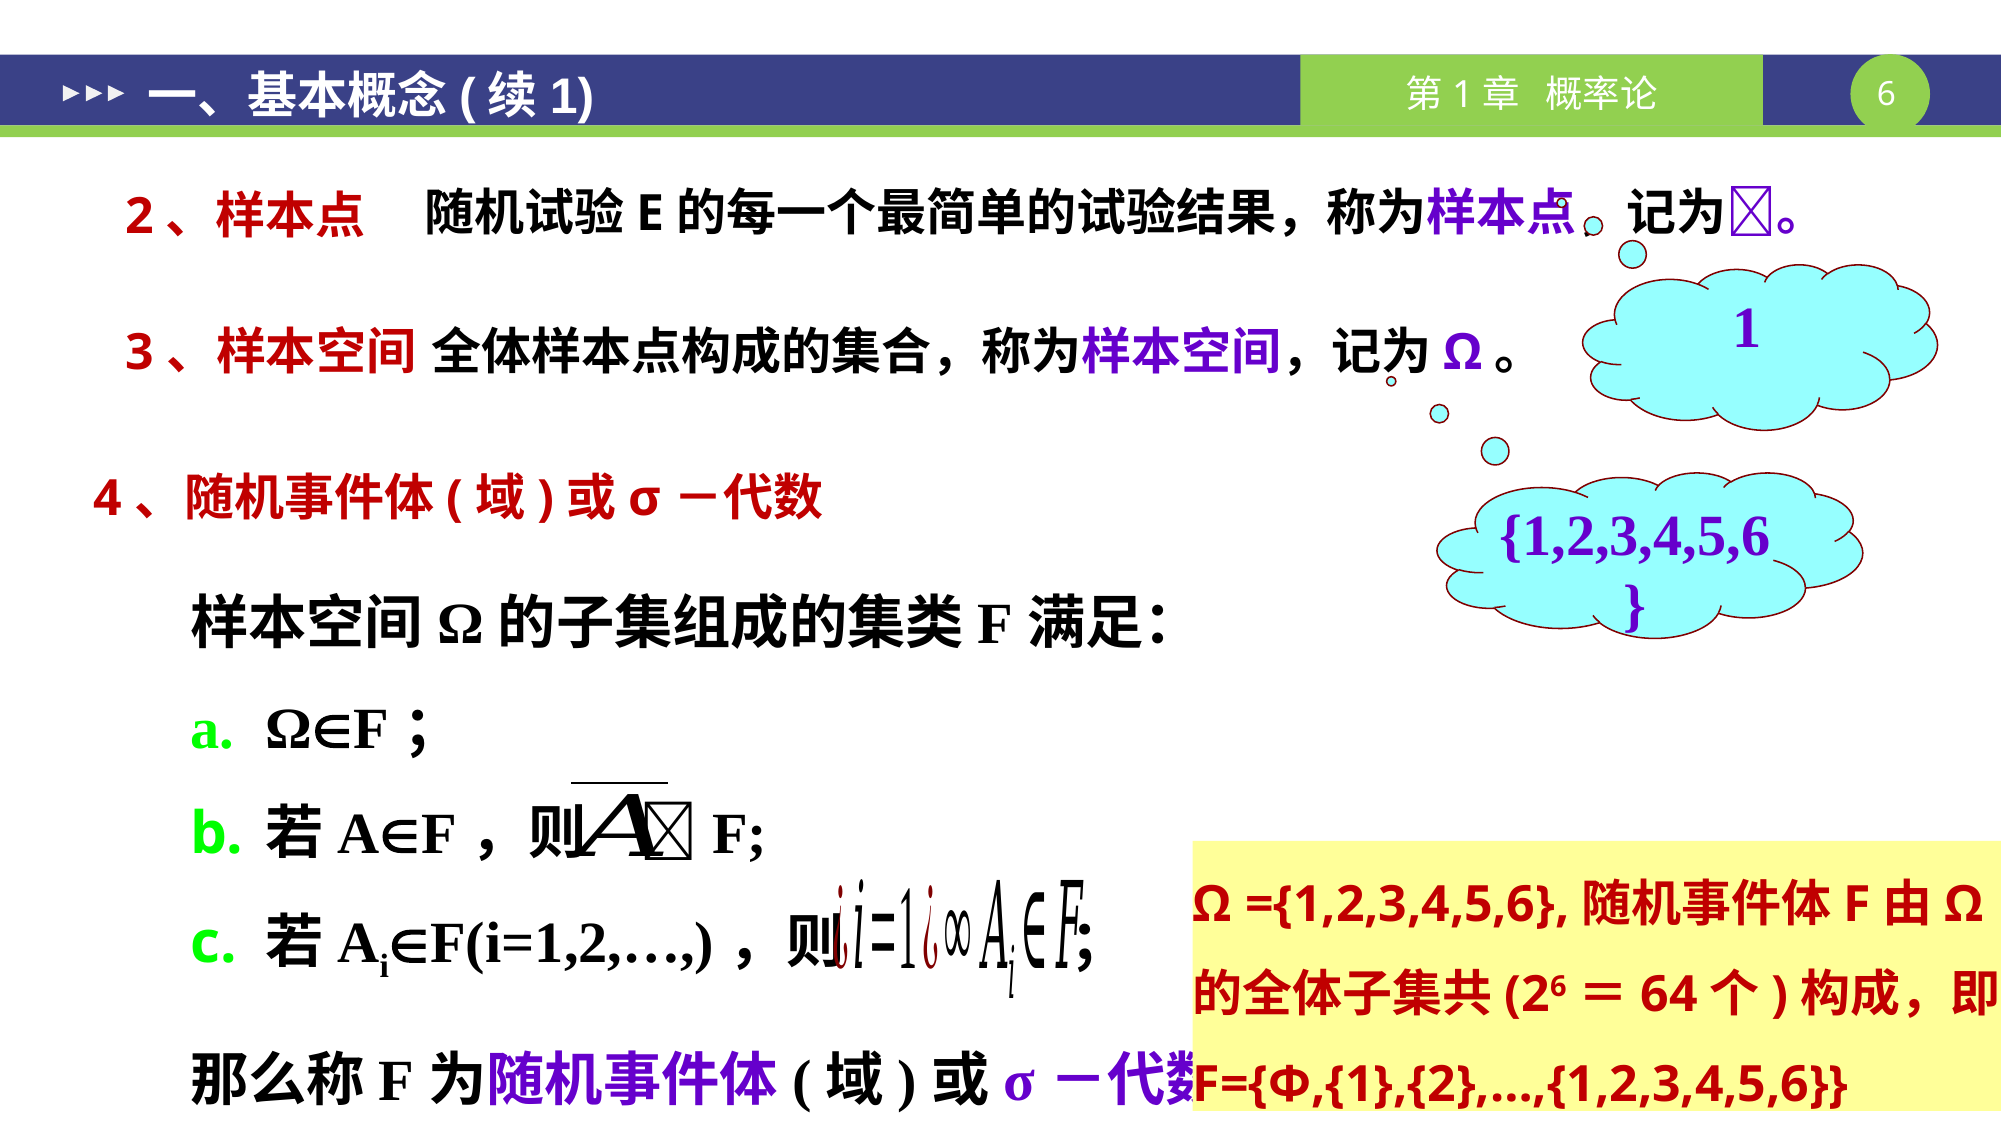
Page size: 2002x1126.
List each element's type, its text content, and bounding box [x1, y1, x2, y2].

text_box Ω ={1,2,3,4,5,6},随机事件体F由Ω的全体子集共(26＝64个)构成，即F={Φ,{1},{2},…,{1,2,3,4,5,6}} [1675, 840, 2001, 1111]
text_box 3、样本空间 [125, 289, 416, 380]
text_box 全体样本点构成的集合，称为样本空间，记为Ω。 [431, 289, 1630, 380]
text_box 1 [1584, 216, 1603, 236]
text_box 一、基本概念(续1) [127, 57, 1003, 129]
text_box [175, 542, 1676, 1104]
text_box 1 [1557, 198, 1567, 208]
text_box {1,2,3,4,5,6} [1441, 472, 1863, 636]
title 一、基本概念(续1) [100, 60, 1901, 311]
text_box {1,2,3,4,5,6} [1481, 437, 1509, 465]
text_box 4、随机事件体(域)或σ－代数 [93, 435, 824, 526]
text_box 1 [1618, 240, 1647, 269]
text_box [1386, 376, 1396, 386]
text_box 2、样本点 [125, 153, 366, 244]
text_box 1 [1582, 264, 1938, 431]
text_box 随机试验E的每一个最简单的试验结果，称为样本点，记为。 [424, 150, 1863, 241]
text_box {1,2,3,4,5,6} [1430, 404, 1449, 423]
